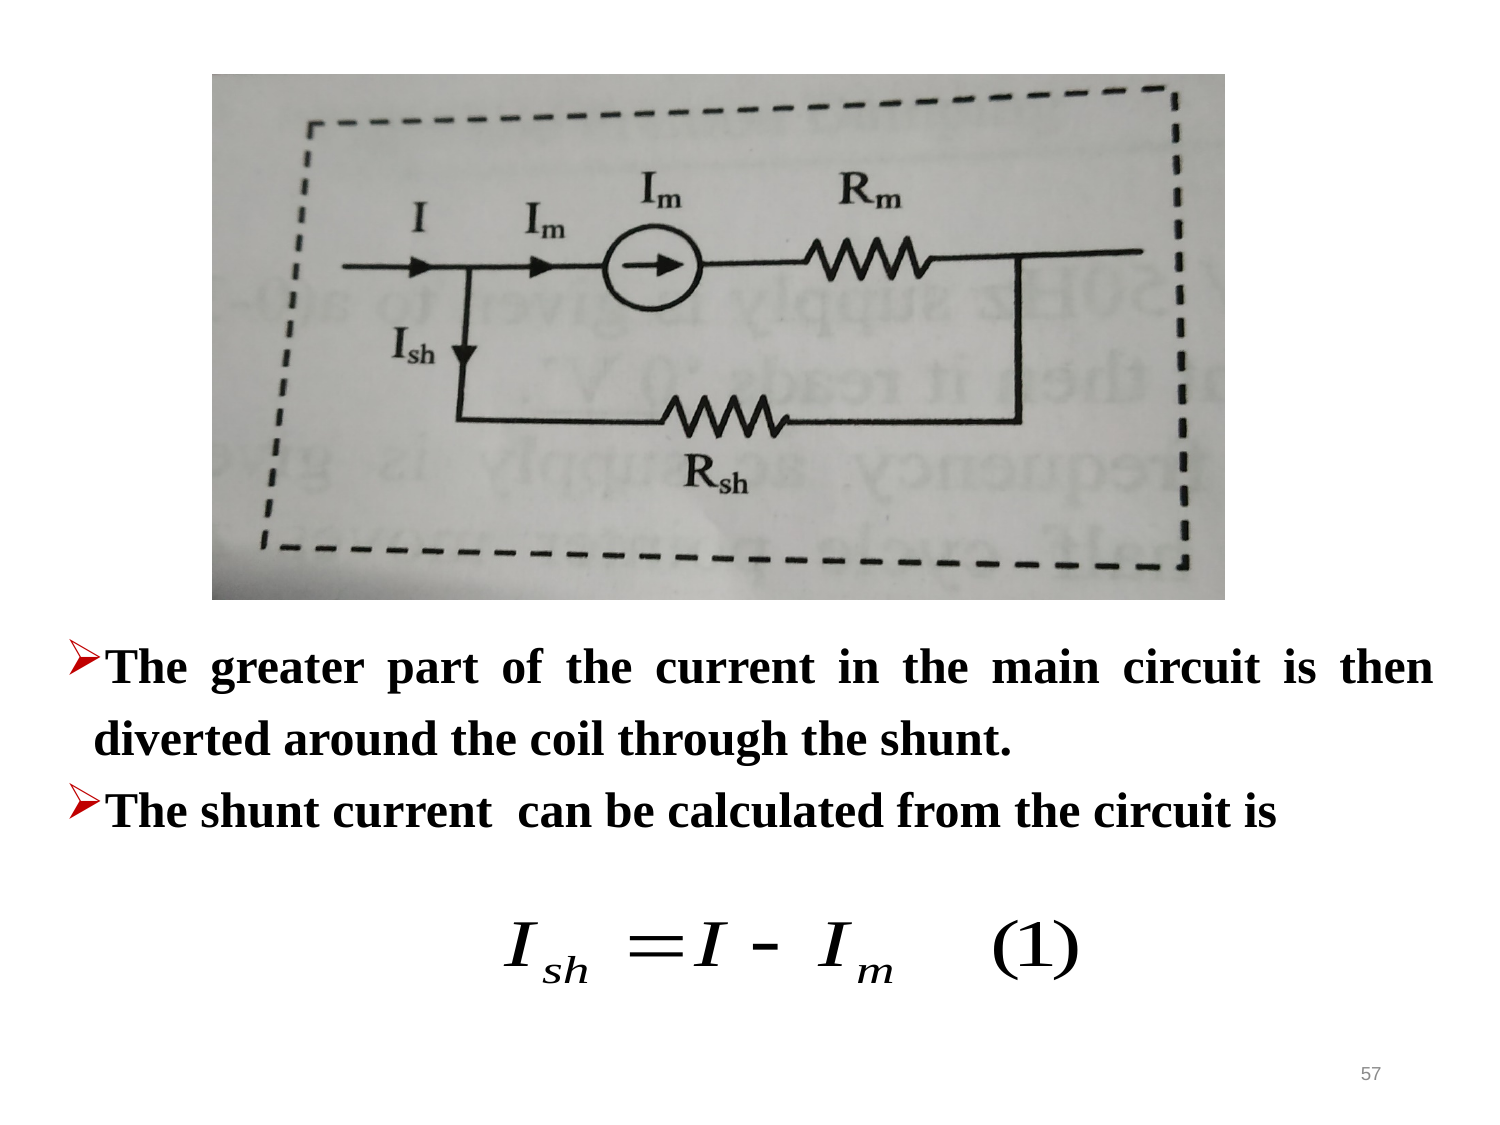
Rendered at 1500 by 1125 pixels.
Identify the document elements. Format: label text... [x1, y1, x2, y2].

slide_number 57 [1059, 1042, 1397, 1103]
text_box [487, 899, 1097, 1000]
picture [212, 74, 1225, 600]
